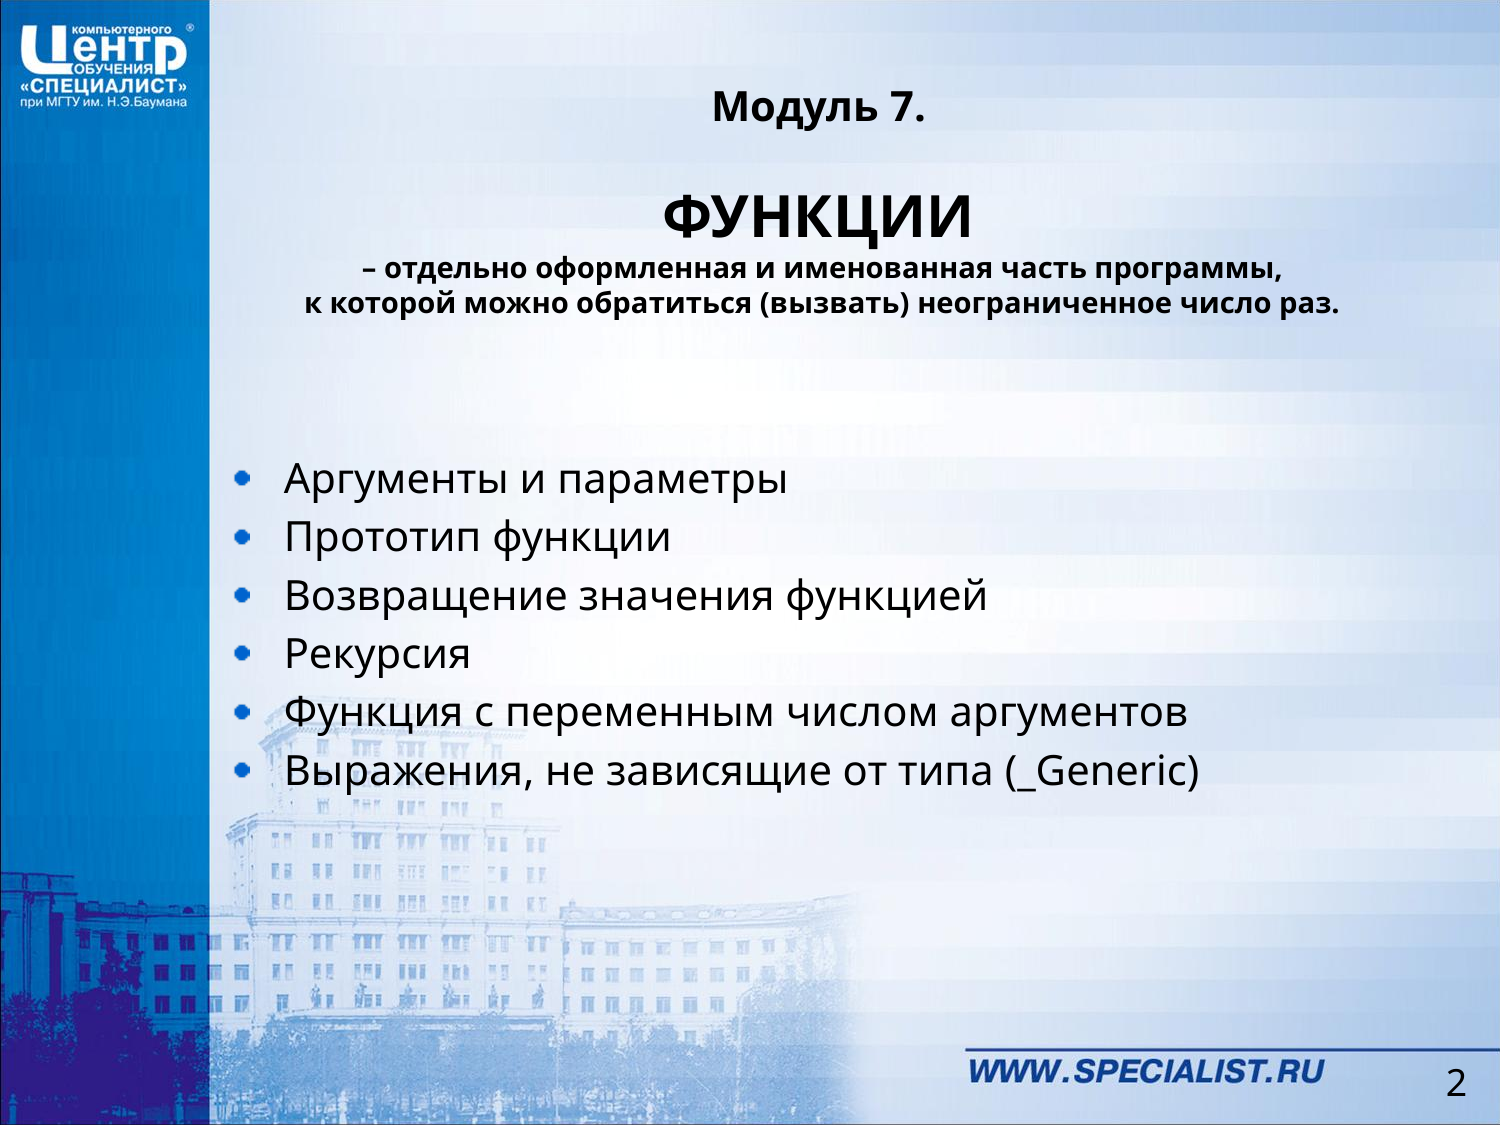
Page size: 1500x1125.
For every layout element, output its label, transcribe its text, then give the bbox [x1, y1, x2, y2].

list Аргументы и параметры Прототип функции Возвращение значения функцией Рекурсия Функция с переменным числом аргументов Выражения, не зависящие от типа (_Generic) [212, 444, 1500, 873]
slide_number 2 [1131, 1051, 1483, 1125]
picture [227, 699, 250, 722]
picture [227, 582, 250, 605]
picture [227, 640, 250, 663]
title Модуль 7. ФУНКЦИИ – отдельно оформленная и именованная часть программы, к которой можно обратиться (вызвать) неограниченное число раз. [200, 37, 1438, 362]
picture [227, 465, 250, 488]
picture [227, 757, 250, 780]
picture [227, 524, 250, 547]
picture [0, 0, 1500, 1125]
